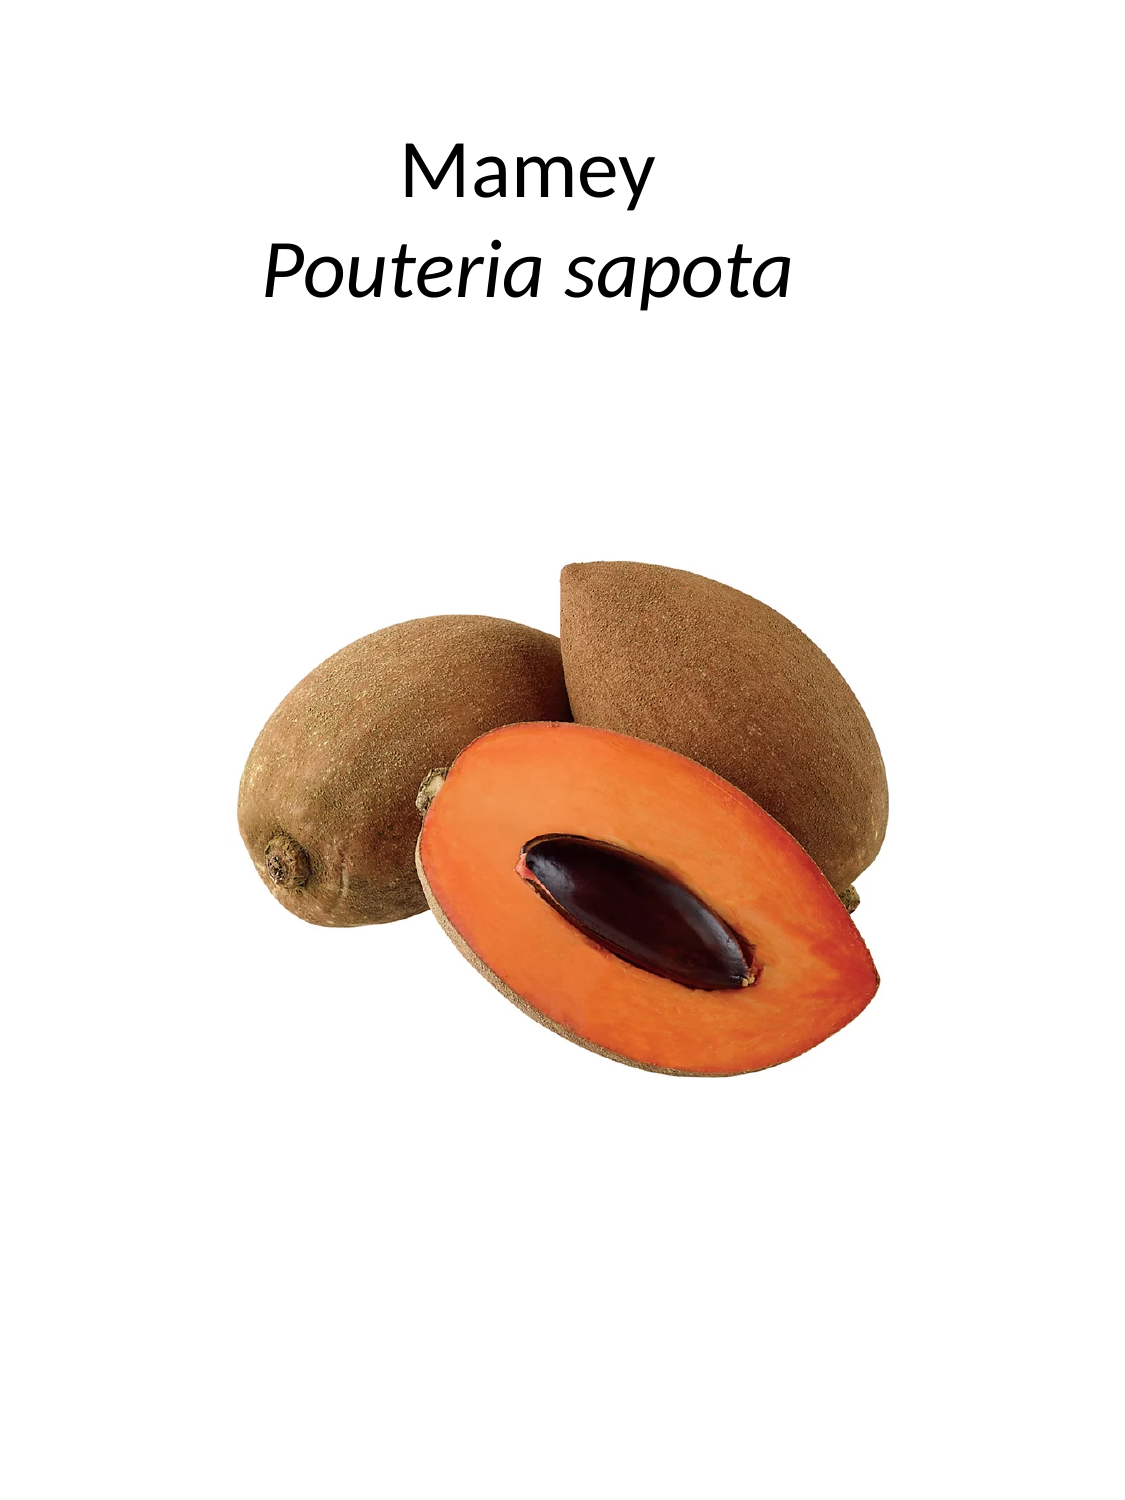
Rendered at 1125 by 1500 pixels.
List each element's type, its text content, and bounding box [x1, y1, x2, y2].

picture [230, 486, 895, 1151]
text_box Mamey Pouteria sapota [154, 106, 903, 322]
